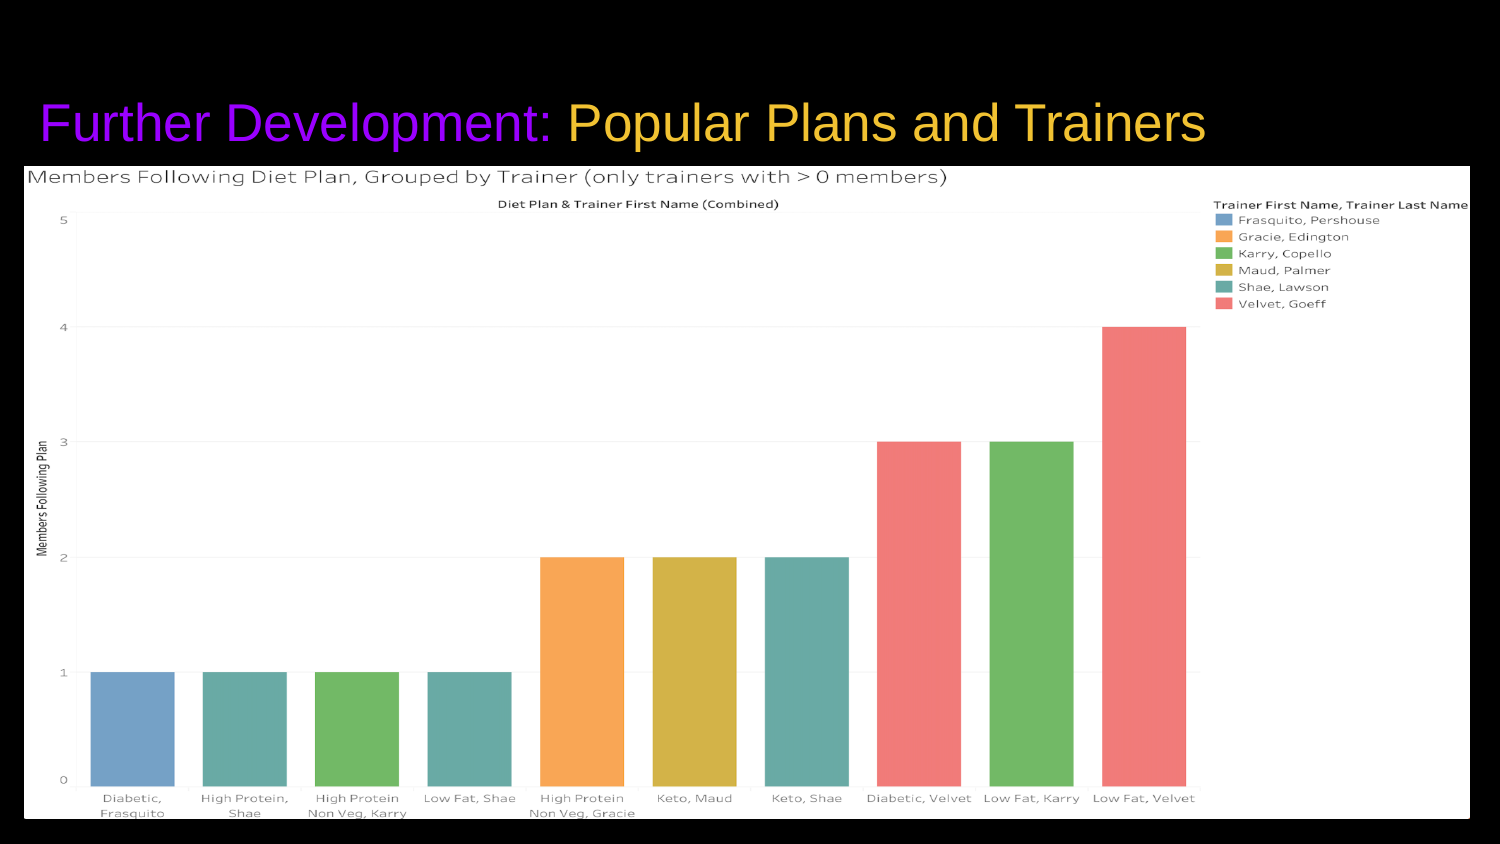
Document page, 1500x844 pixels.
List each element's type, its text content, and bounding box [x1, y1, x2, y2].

title Further Development: Popular Plans and Trainers [25, 72, 1470, 166]
picture [24, 166, 1470, 819]
